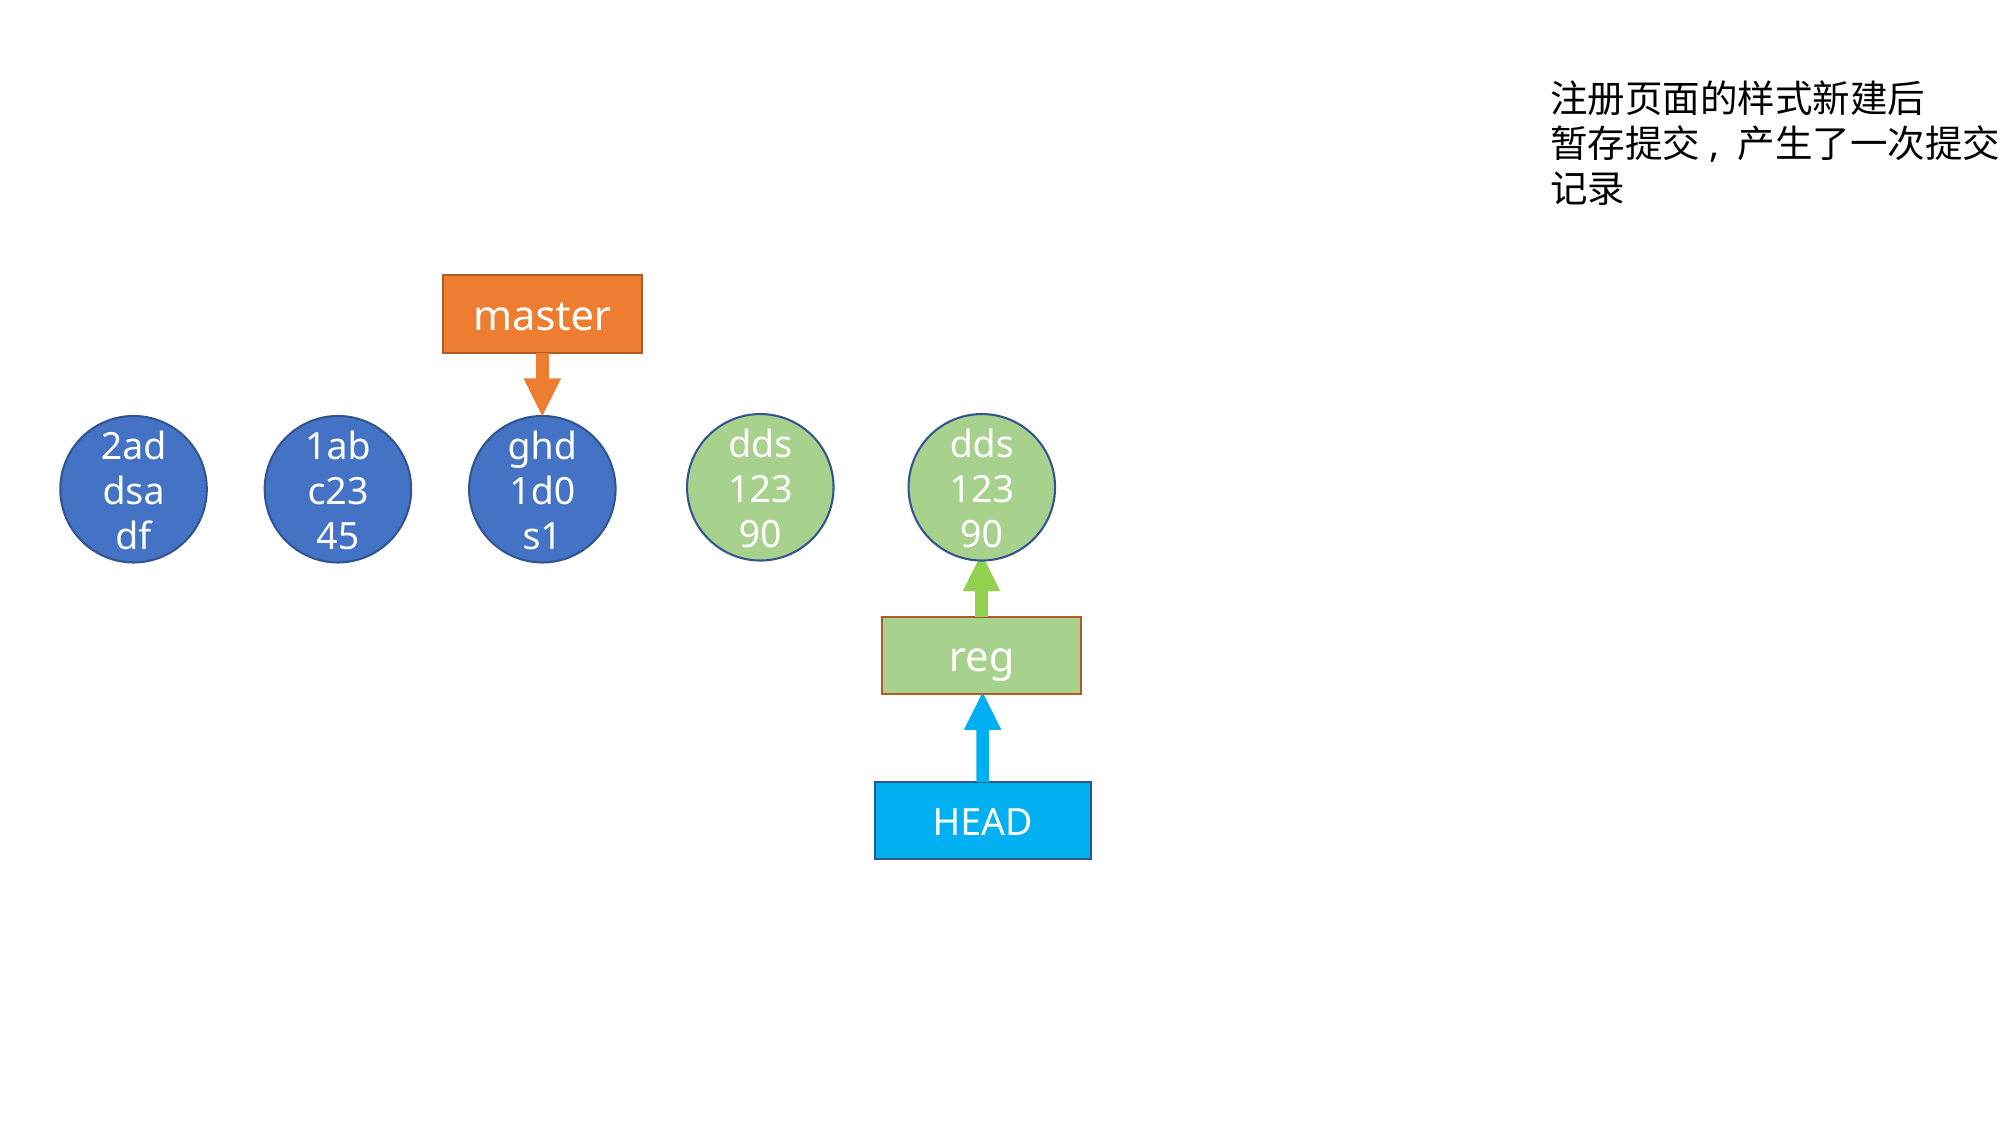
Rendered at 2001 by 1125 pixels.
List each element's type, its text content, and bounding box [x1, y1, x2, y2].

text_box HEAD [874, 781, 1092, 860]
text_box 注册页面的样式新建后 暂存提交, 产生了一次提交 记录 [1535, 67, 2000, 218]
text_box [442, 275, 643, 410]
text_box reg [881, 616, 1082, 695]
text_box 1abc2345 [263, 414, 413, 564]
text_box 2addsadf [59, 414, 208, 564]
text_box dds12390 [686, 413, 835, 562]
text_box ghd1d0s1 [468, 414, 617, 564]
text_box dds12390 [907, 413, 1057, 562]
